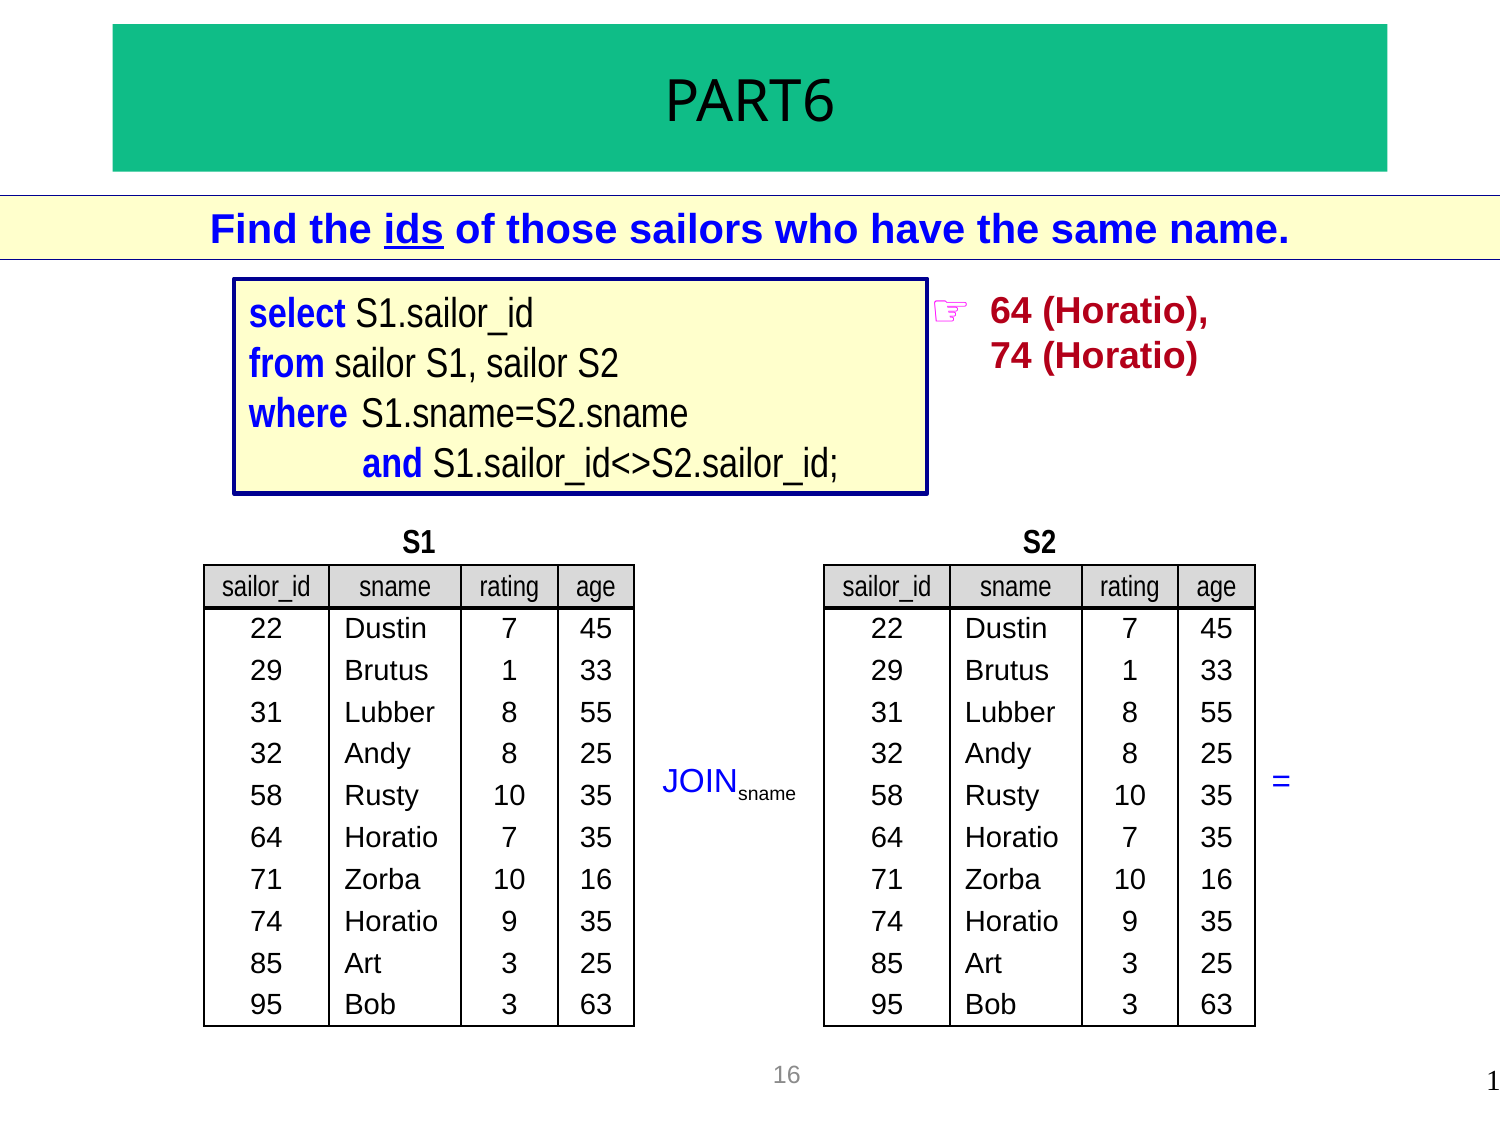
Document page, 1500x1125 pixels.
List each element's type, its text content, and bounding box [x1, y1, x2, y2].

table_cell sname [330, 566, 460, 606]
table_cell Bob [951, 984, 1081, 1025]
table_cell 8 [462, 691, 557, 733]
table_cell 64 [825, 817, 949, 858]
table_cell 16 [1179, 858, 1254, 900]
table_cell Andy [330, 733, 460, 775]
text_box JOINsname [647, 751, 812, 812]
table_cell Rusty [951, 775, 1081, 817]
table_cell sailor_id [205, 566, 328, 606]
table_cell 25 [559, 733, 633, 775]
table_cell 95 [205, 984, 328, 1025]
table_cell 85 [205, 942, 328, 984]
table_cell 9 [1083, 900, 1177, 942]
table_cell 25 [1179, 942, 1254, 984]
table_cell 9 [462, 900, 557, 942]
table_cell 35 [559, 817, 633, 858]
table_cell 22 [205, 610, 328, 649]
table_cell 10 [1083, 858, 1177, 900]
table_cell sailor_id [825, 566, 949, 606]
table_cell 29 [205, 649, 328, 691]
table_cell Brutus [330, 649, 460, 691]
table_cell 25 [1179, 733, 1254, 775]
table_cell 35 [559, 900, 633, 942]
table_header S2 [824, 518, 1255, 564]
table_cell 71 [825, 858, 949, 900]
table_cell 8 [1083, 691, 1177, 733]
table_cell Zorba [330, 858, 460, 900]
table_cell 63 [559, 984, 633, 1025]
table_cell Andy [951, 733, 1081, 775]
table_cell 55 [1179, 691, 1254, 733]
table_cell Art [951, 942, 1081, 984]
table_cell 7 [1083, 817, 1177, 858]
table_cell Dustin [951, 610, 1081, 649]
table_cell 3 [1083, 942, 1177, 984]
table_cell Horatio [330, 900, 460, 942]
table_cell Rusty [330, 775, 460, 817]
table_cell 58 [205, 775, 328, 817]
table_cell 35 [1179, 775, 1254, 817]
table_cell 22 [825, 610, 949, 649]
table_cell 29 [825, 649, 949, 691]
table_cell 31 [205, 691, 328, 733]
table_cell 64 [205, 817, 328, 858]
table_cell 10 [462, 858, 557, 900]
table_cell Lubber [951, 691, 1081, 733]
table_cell 45 [559, 610, 633, 649]
table_cell 95 [825, 984, 949, 1025]
table_cell 8 [462, 733, 557, 775]
table_cell 33 [1179, 649, 1254, 691]
table_cell sname [951, 566, 1081, 606]
table_cell 32 [205, 733, 328, 775]
table_cell 45 [1179, 610, 1254, 649]
text_box = [1256, 751, 1307, 806]
table_cell 10 [462, 775, 557, 817]
text_box 64 (Horatio), 74 (Horatio) [915, 278, 1226, 384]
table_cell 3 [462, 942, 557, 984]
table_cell age [1179, 566, 1254, 606]
table_cell 1 [1083, 649, 1177, 691]
table_cell age [559, 566, 633, 606]
table_cell Zorba [951, 858, 1081, 900]
table_cell 71 [205, 858, 328, 900]
table_cell 55 [559, 691, 633, 733]
table_cell rating [462, 566, 557, 606]
table_cell 32 [825, 733, 949, 775]
table_cell 25 [559, 942, 633, 984]
table_cell Brutus [951, 649, 1081, 691]
table_cell 31 [825, 691, 949, 733]
table_cell 74 [205, 900, 328, 942]
table_cell 8 [1083, 733, 1177, 775]
title PART6 [112, 24, 1388, 172]
text_box Find the ids of those sailors who have the same name. [0, 195, 1500, 260]
table_cell 35 [559, 775, 633, 817]
table_cell Horatio [330, 817, 460, 858]
table_header S1 [204, 518, 634, 564]
table_cell 7 [462, 817, 557, 858]
table_cell Horatio [951, 817, 1081, 858]
table_cell 35 [1179, 900, 1254, 942]
table_cell 16 [559, 858, 633, 900]
table_cell 3 [1083, 984, 1177, 1025]
table_cell 74 [825, 900, 949, 942]
table_cell rating [1083, 566, 1177, 606]
table_cell 3 [462, 984, 557, 1025]
table_cell 58 [825, 775, 949, 817]
table_cell 7 [1083, 610, 1177, 649]
table_cell 1 [462, 649, 557, 691]
table_cell Horatio [951, 900, 1081, 942]
table_cell 7 [462, 610, 557, 649]
table_cell 10 [1083, 775, 1177, 817]
table_cell Art [330, 942, 460, 984]
table_cell 63 [1179, 984, 1254, 1025]
text_box select S1.sailor_id from sailor S1, sailor S2 where S1.sname=S2.sname and S1.sailor_id<>S2.sailor_id; [234, 278, 928, 494]
table_cell 33 [559, 649, 633, 691]
table_cell 85 [825, 942, 949, 984]
table_cell Lubber [330, 691, 460, 733]
slide_number 16 [478, 1043, 816, 1104]
table_cell 35 [1179, 817, 1254, 858]
table_cell Dustin [330, 610, 460, 649]
table_cell Bob [330, 984, 460, 1025]
